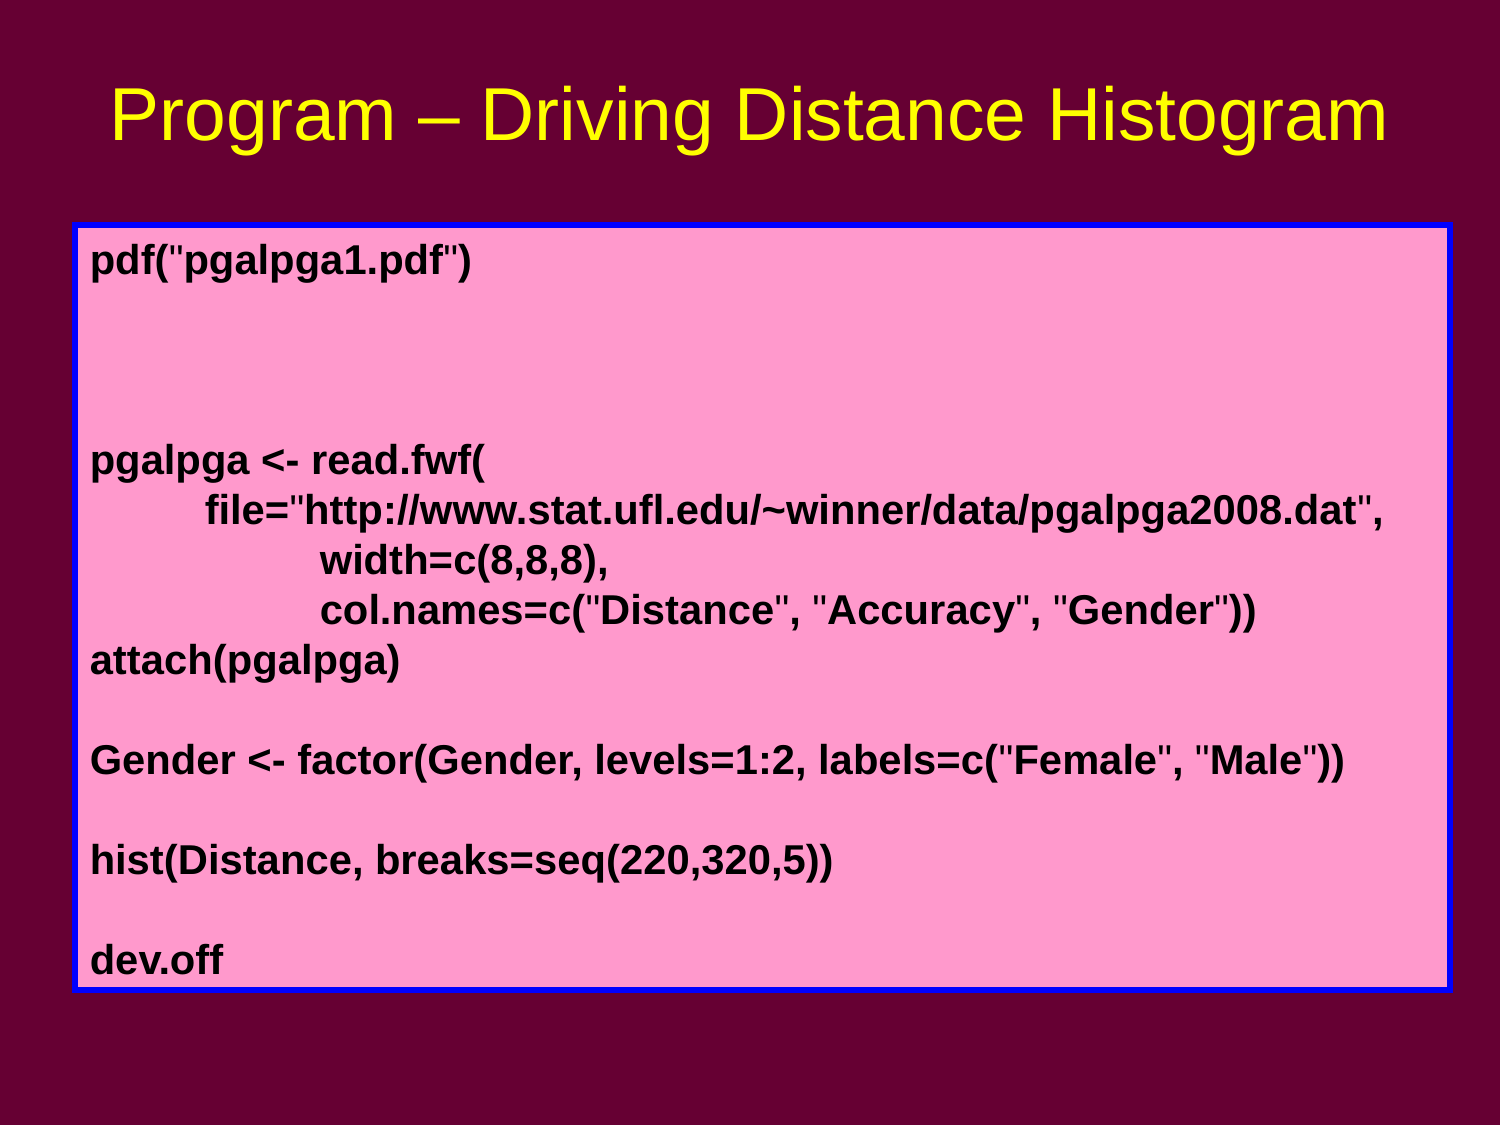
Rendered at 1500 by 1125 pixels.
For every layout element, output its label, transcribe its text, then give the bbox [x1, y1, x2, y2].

text_box pdf("pgalpga1.pdf") pgalpga <- read.fwf( file="http://www.stat.ufl.edu/~winner/data/pgalpga2008.dat", width=c(8,8,8), col.names=c("Distance", "Accuracy", "Gender")) attach(pgalpga) Gender <- factor(Gender, levels=1:2, labels=c("Female", "Male")) hist(Distance, breaks=seq(220,320,5)) dev.off [75, 224, 1450, 991]
title Program – Driving Distance Histogram [75, 45, 1425, 175]
